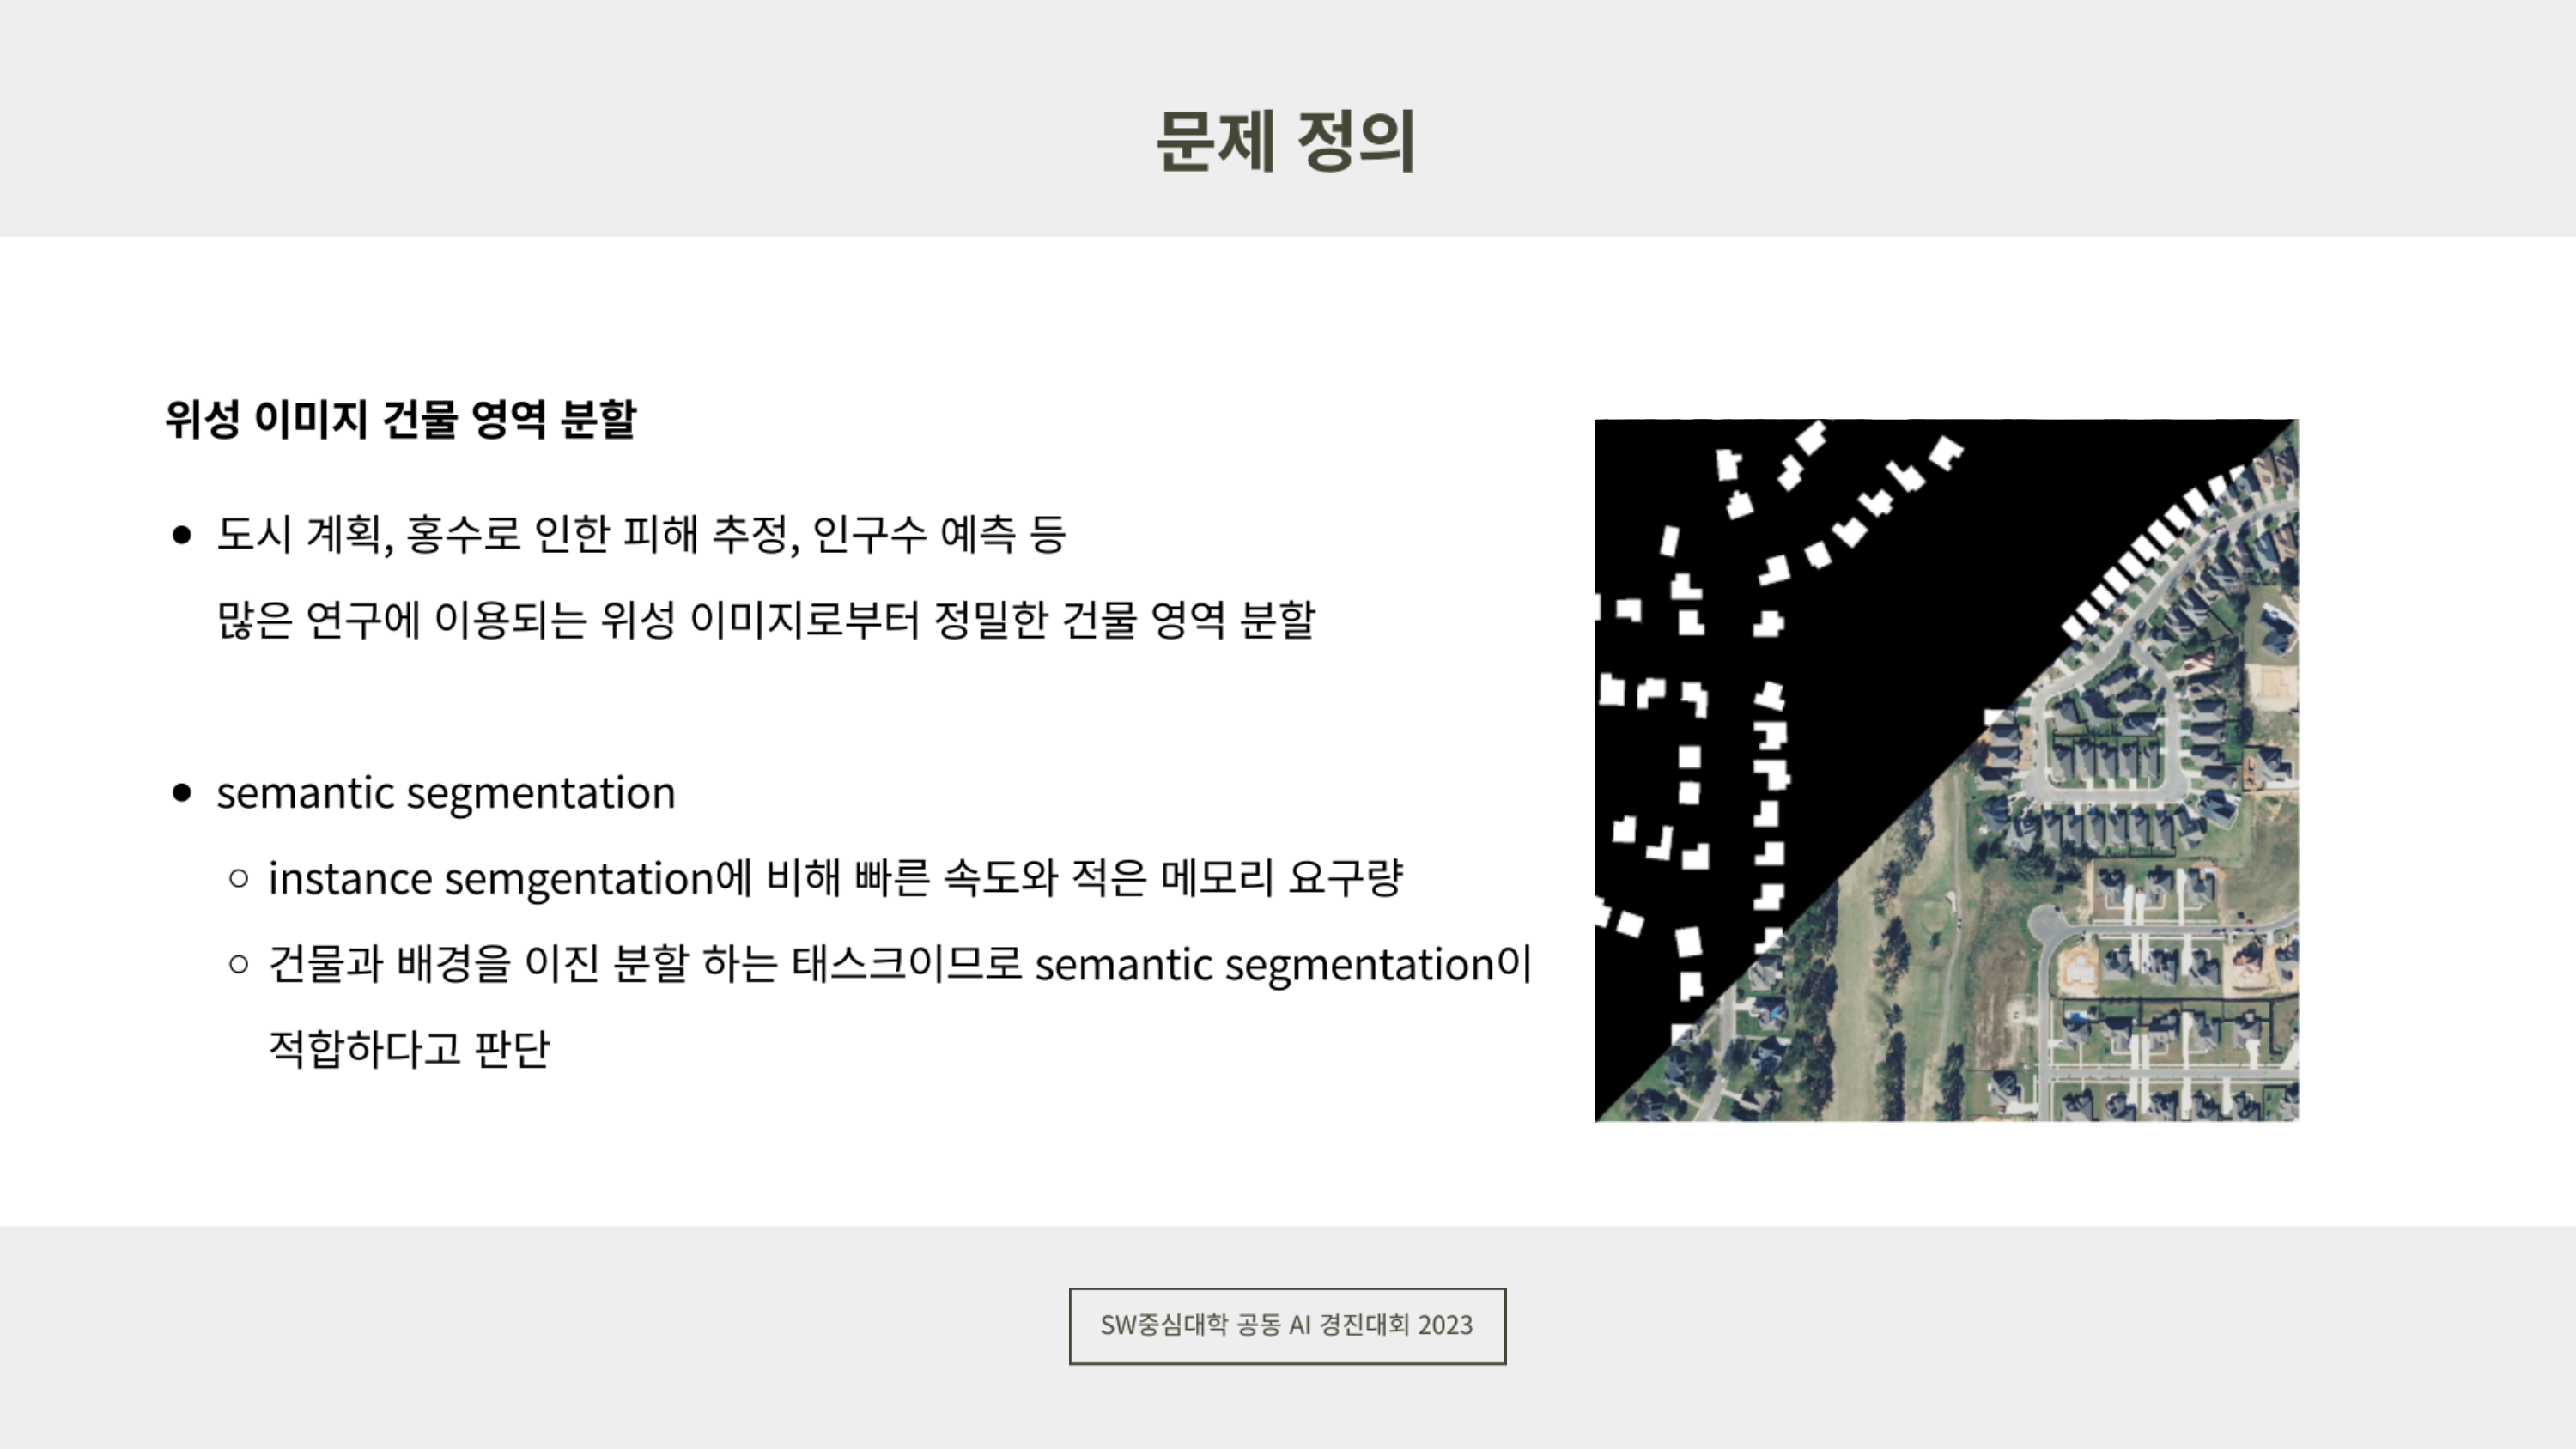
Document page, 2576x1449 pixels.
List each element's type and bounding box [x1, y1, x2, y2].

text_box [1068, 1288, 1507, 1297]
picture [553, 67, 1772, 254]
text_box [1595, 420, 2295, 1123]
text_box [2295, 419, 2301, 1123]
picture [143, 373, 1577, 1122]
picture [1030, 1298, 1529, 1369]
text_box [0, 237, 2576, 1228]
